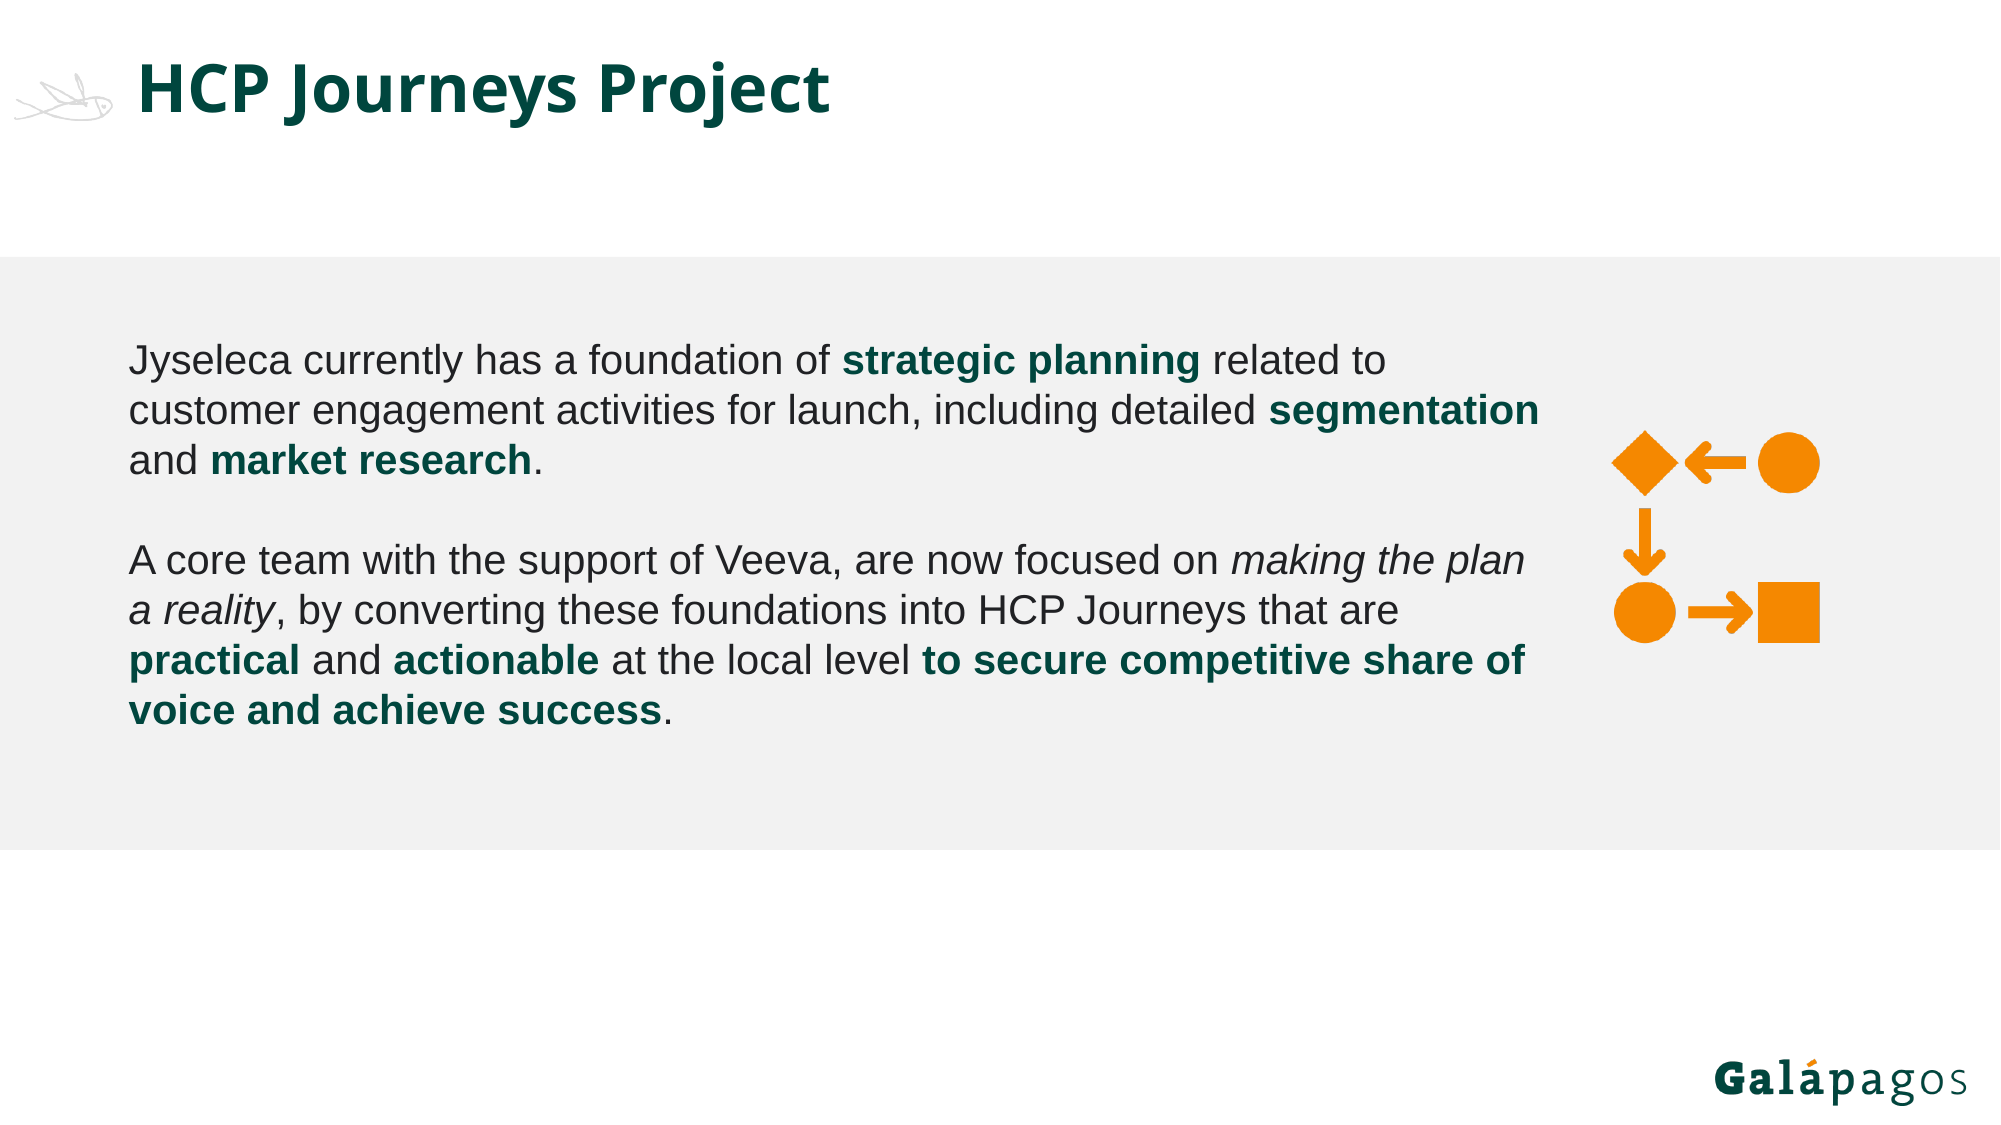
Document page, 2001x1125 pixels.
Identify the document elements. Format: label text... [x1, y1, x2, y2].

title HCP Journeys Project [121, 42, 1865, 269]
text_box [0, 256, 2000, 850]
picture [1714, 1057, 1967, 1107]
picture [1568, 389, 1862, 683]
text_box Jyseleca currently has a foundation of strategic planning related to customer engagement activities for launch, including detailed segmentation and market research. A core team with the support of Veeva, are now focused on making the plan a reality, by converting these foundations into HCP Journeys that are practical and actionable at the local level to secure competitive share of voice and achieve success. [113, 325, 1569, 741]
picture [14, 73, 113, 121]
